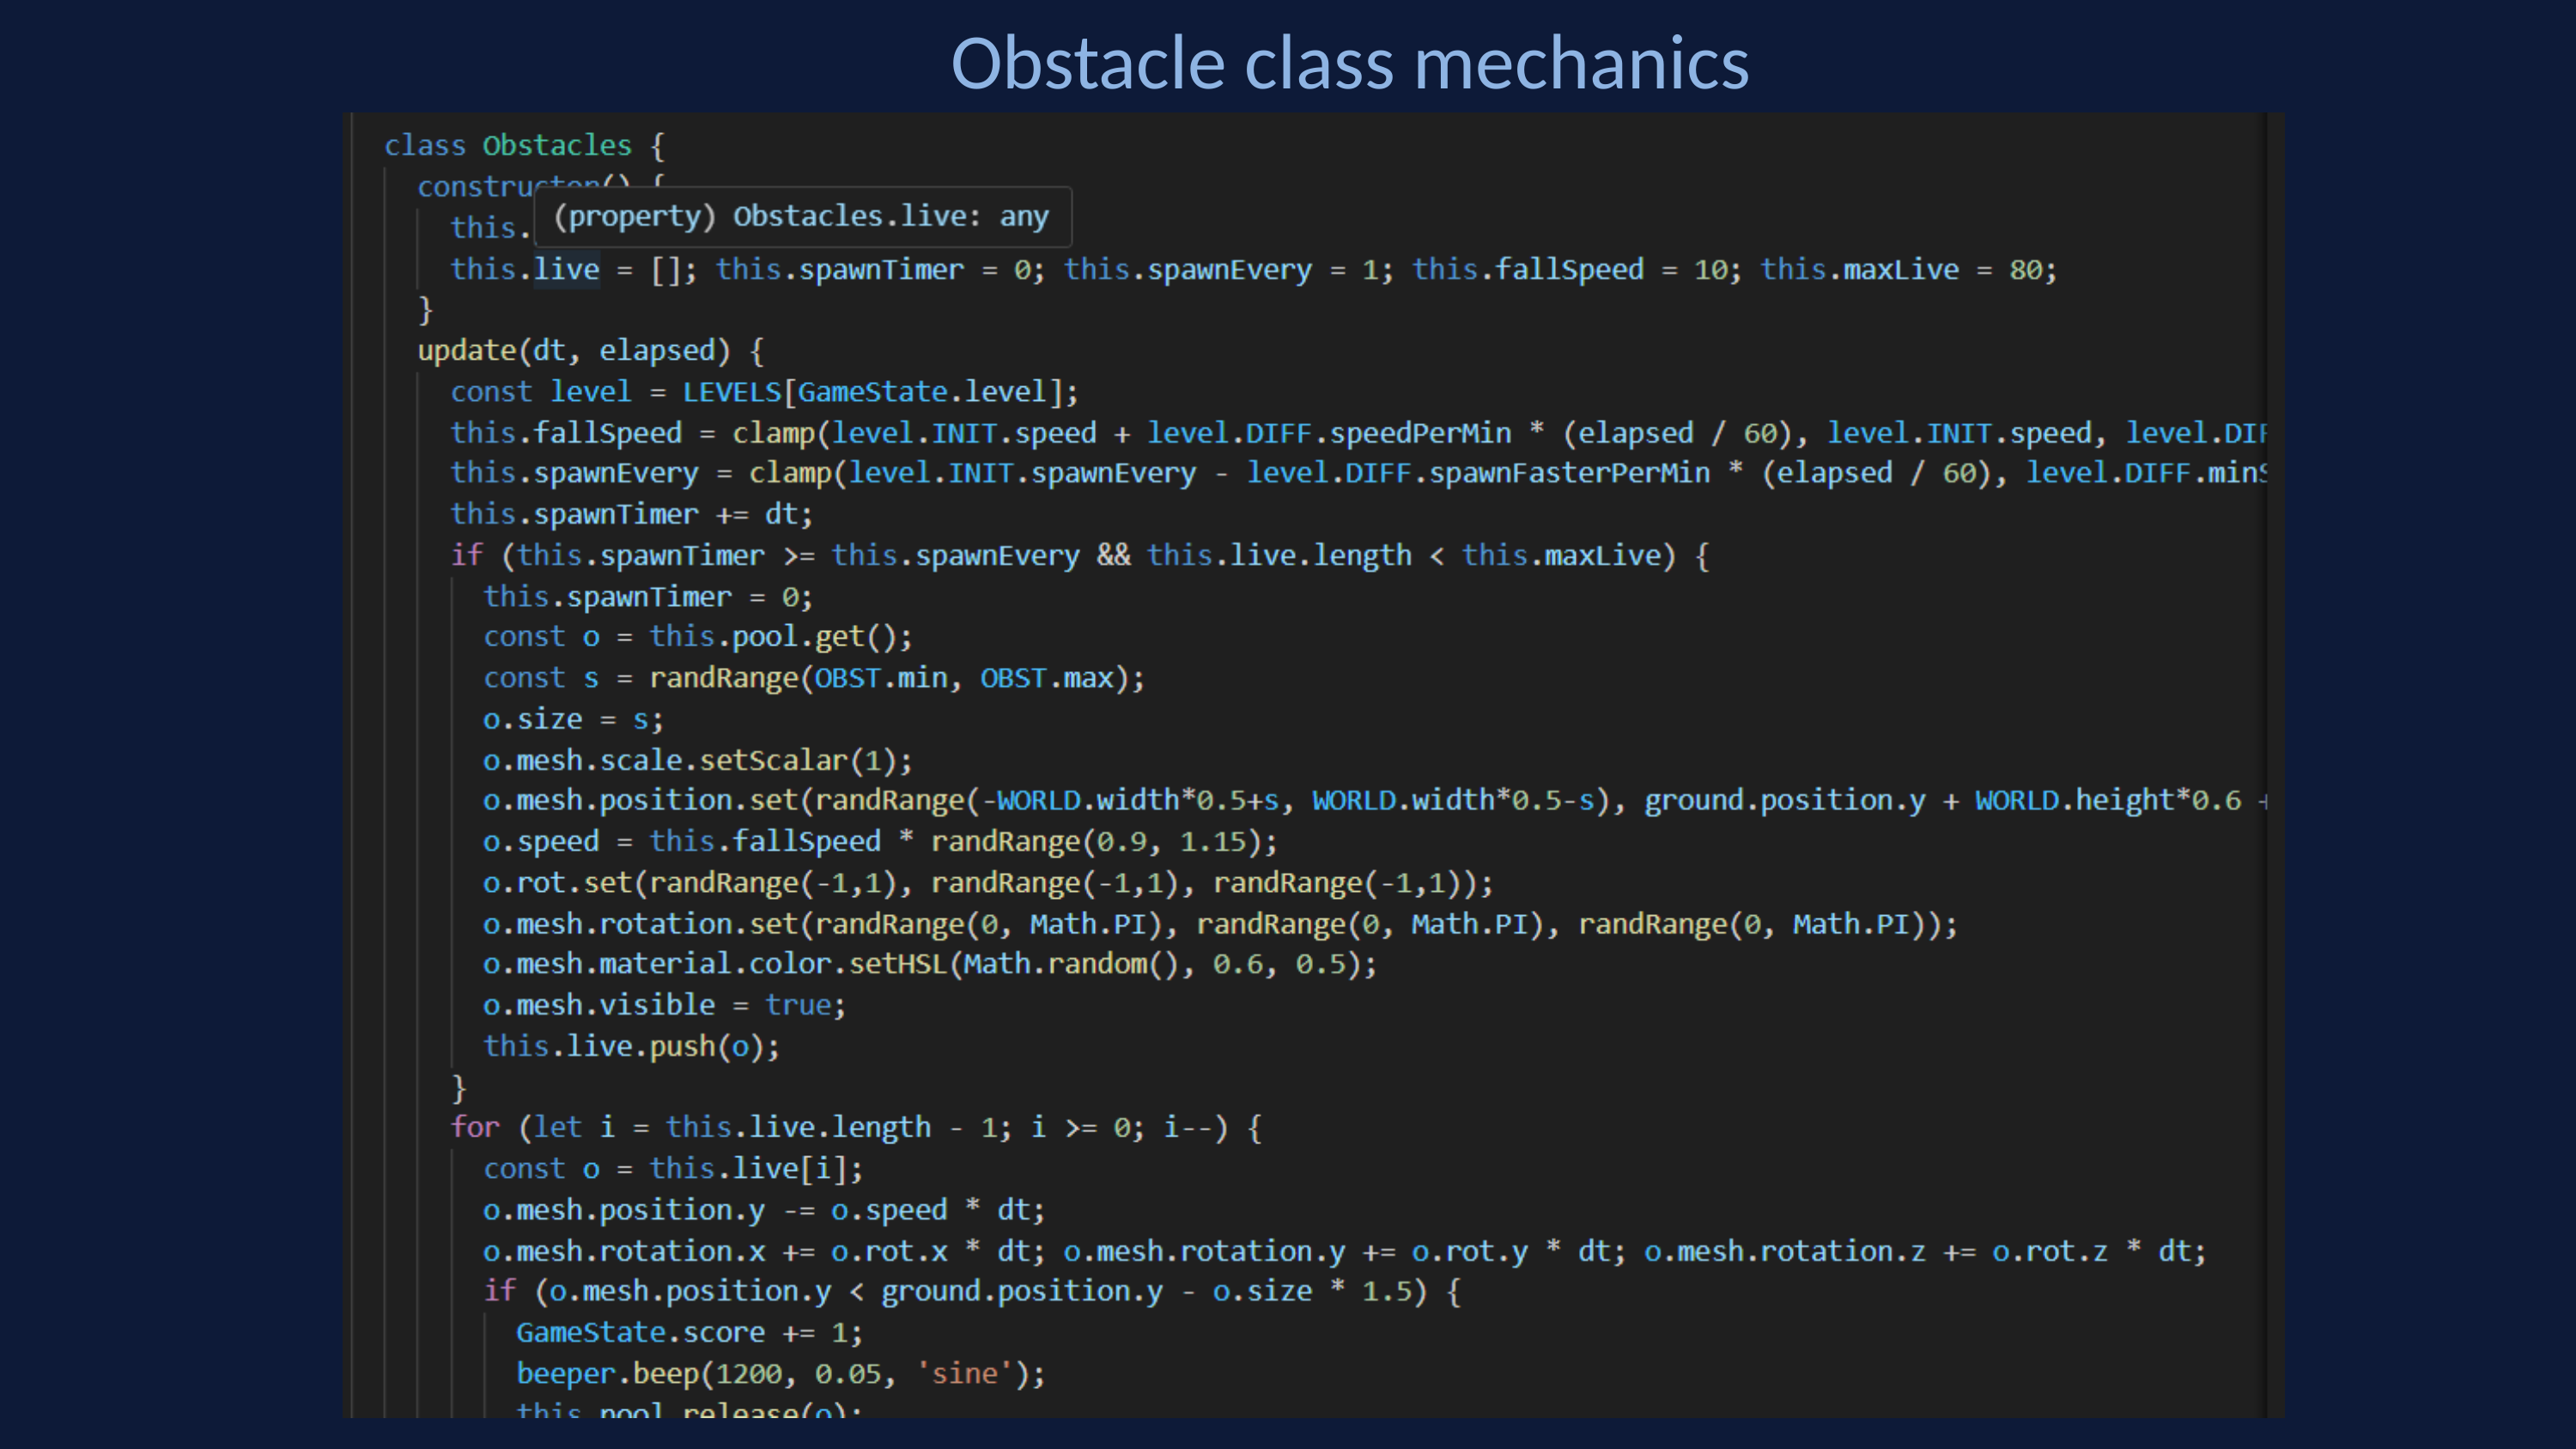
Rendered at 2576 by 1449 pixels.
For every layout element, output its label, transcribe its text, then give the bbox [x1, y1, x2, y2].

picture [343, 112, 2285, 1418]
text_box Obstacle class mechanics [938, 3, 1765, 110]
